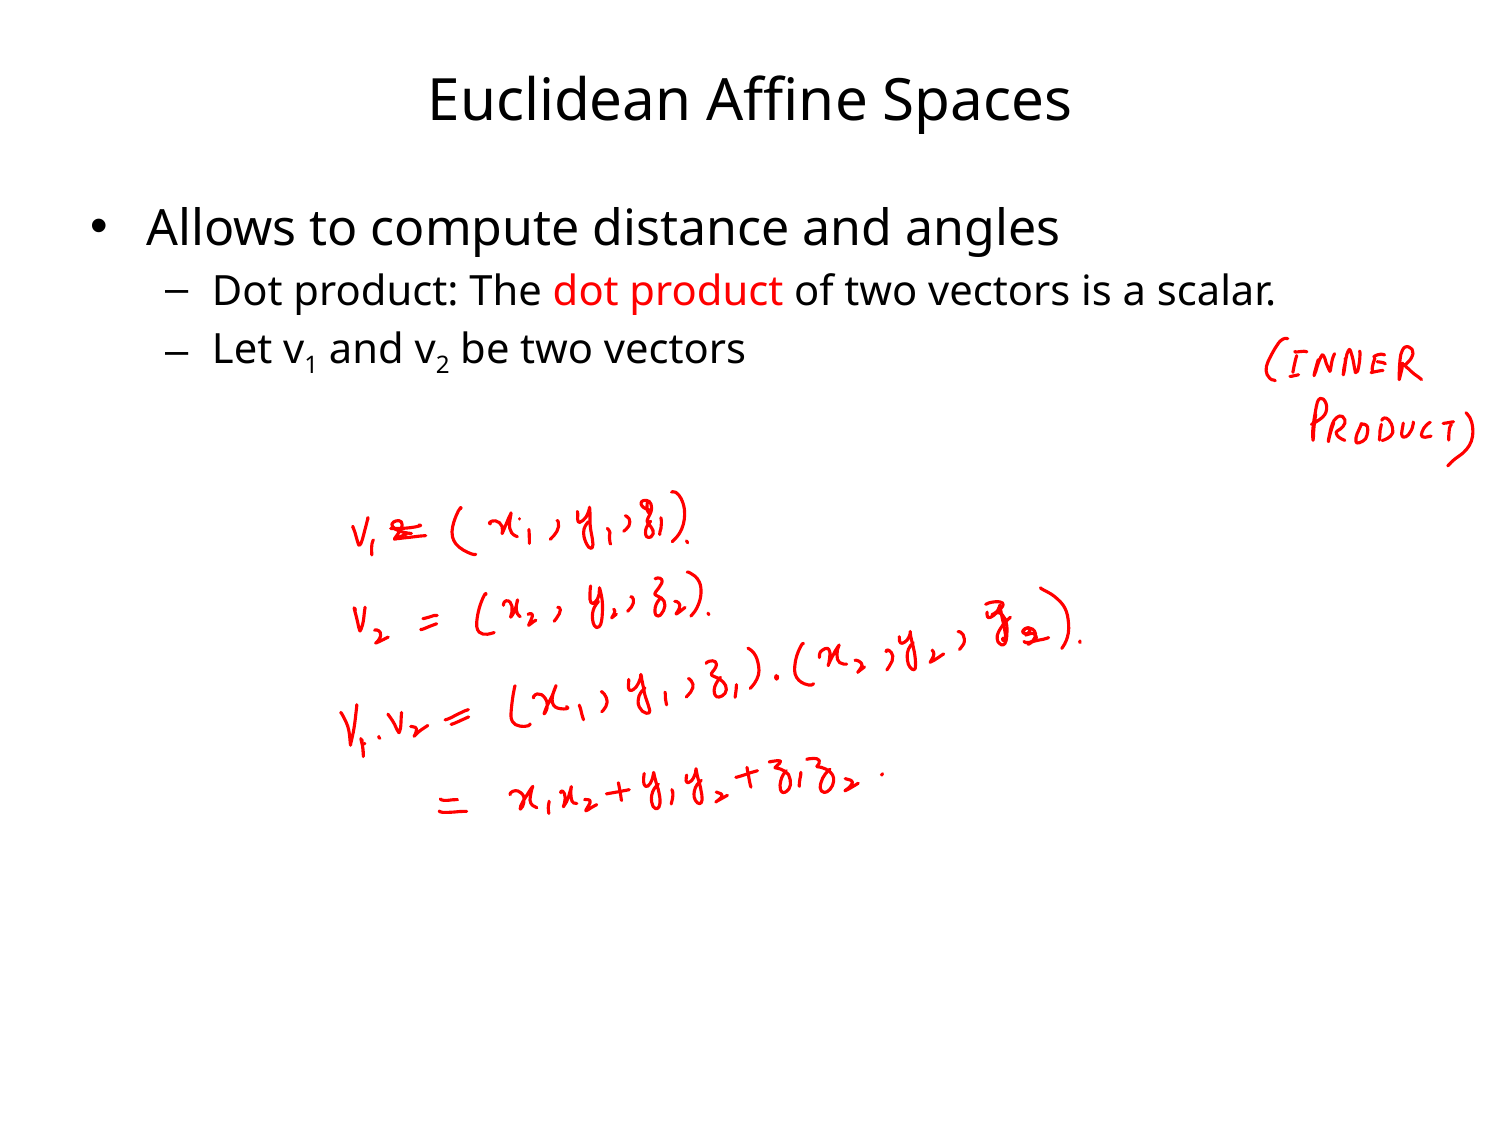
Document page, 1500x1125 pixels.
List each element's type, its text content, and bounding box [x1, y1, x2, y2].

list Allows to compute distance and angles Dot product: The dot product of two vectors is a scalar. Let v1 and v2 be two vectors [75, 187, 1425, 1005]
title Euclidean Affine Spaces [75, 45, 1425, 150]
